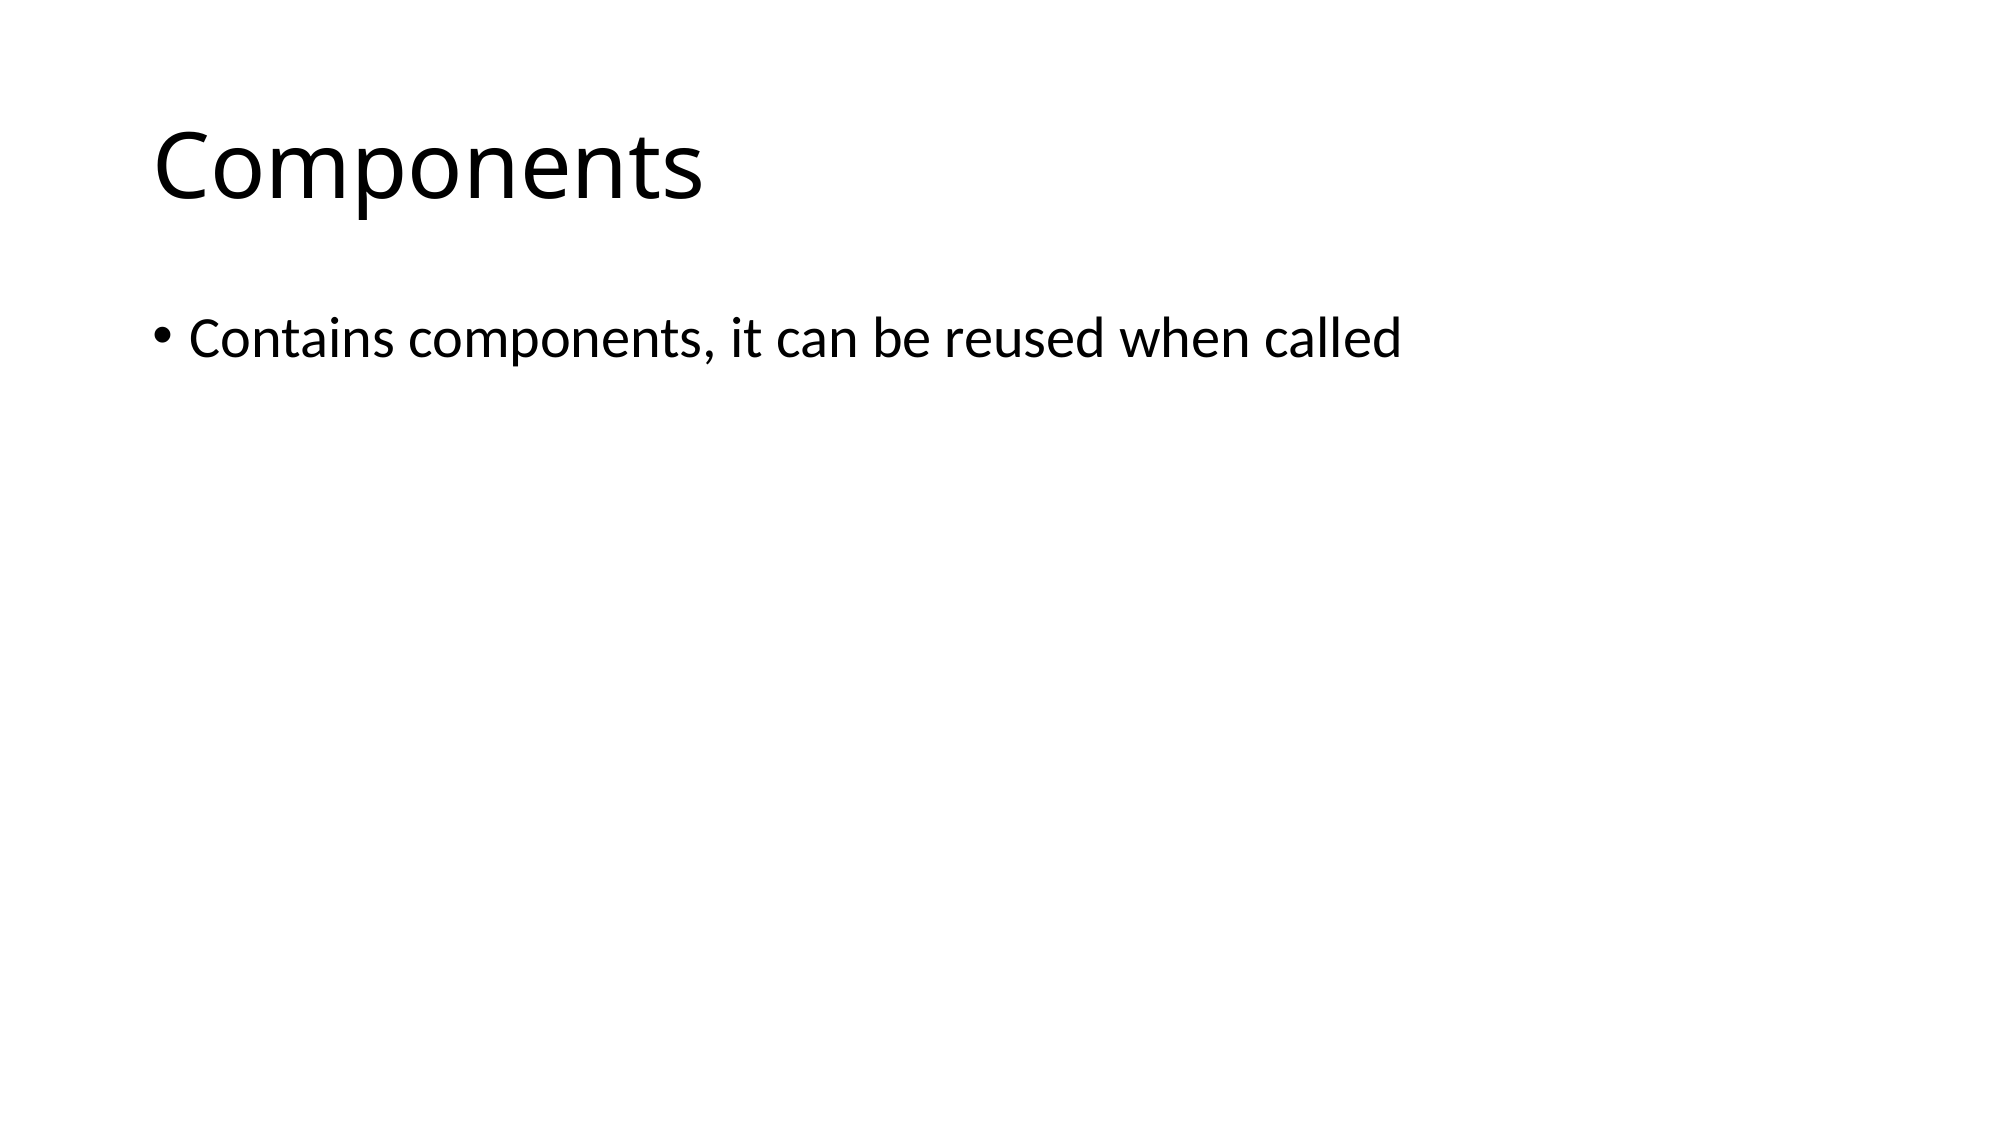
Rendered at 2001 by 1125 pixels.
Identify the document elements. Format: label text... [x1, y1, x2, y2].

list Contains components, it can be reused when called [137, 299, 1863, 1014]
title Components [137, 59, 1863, 278]
